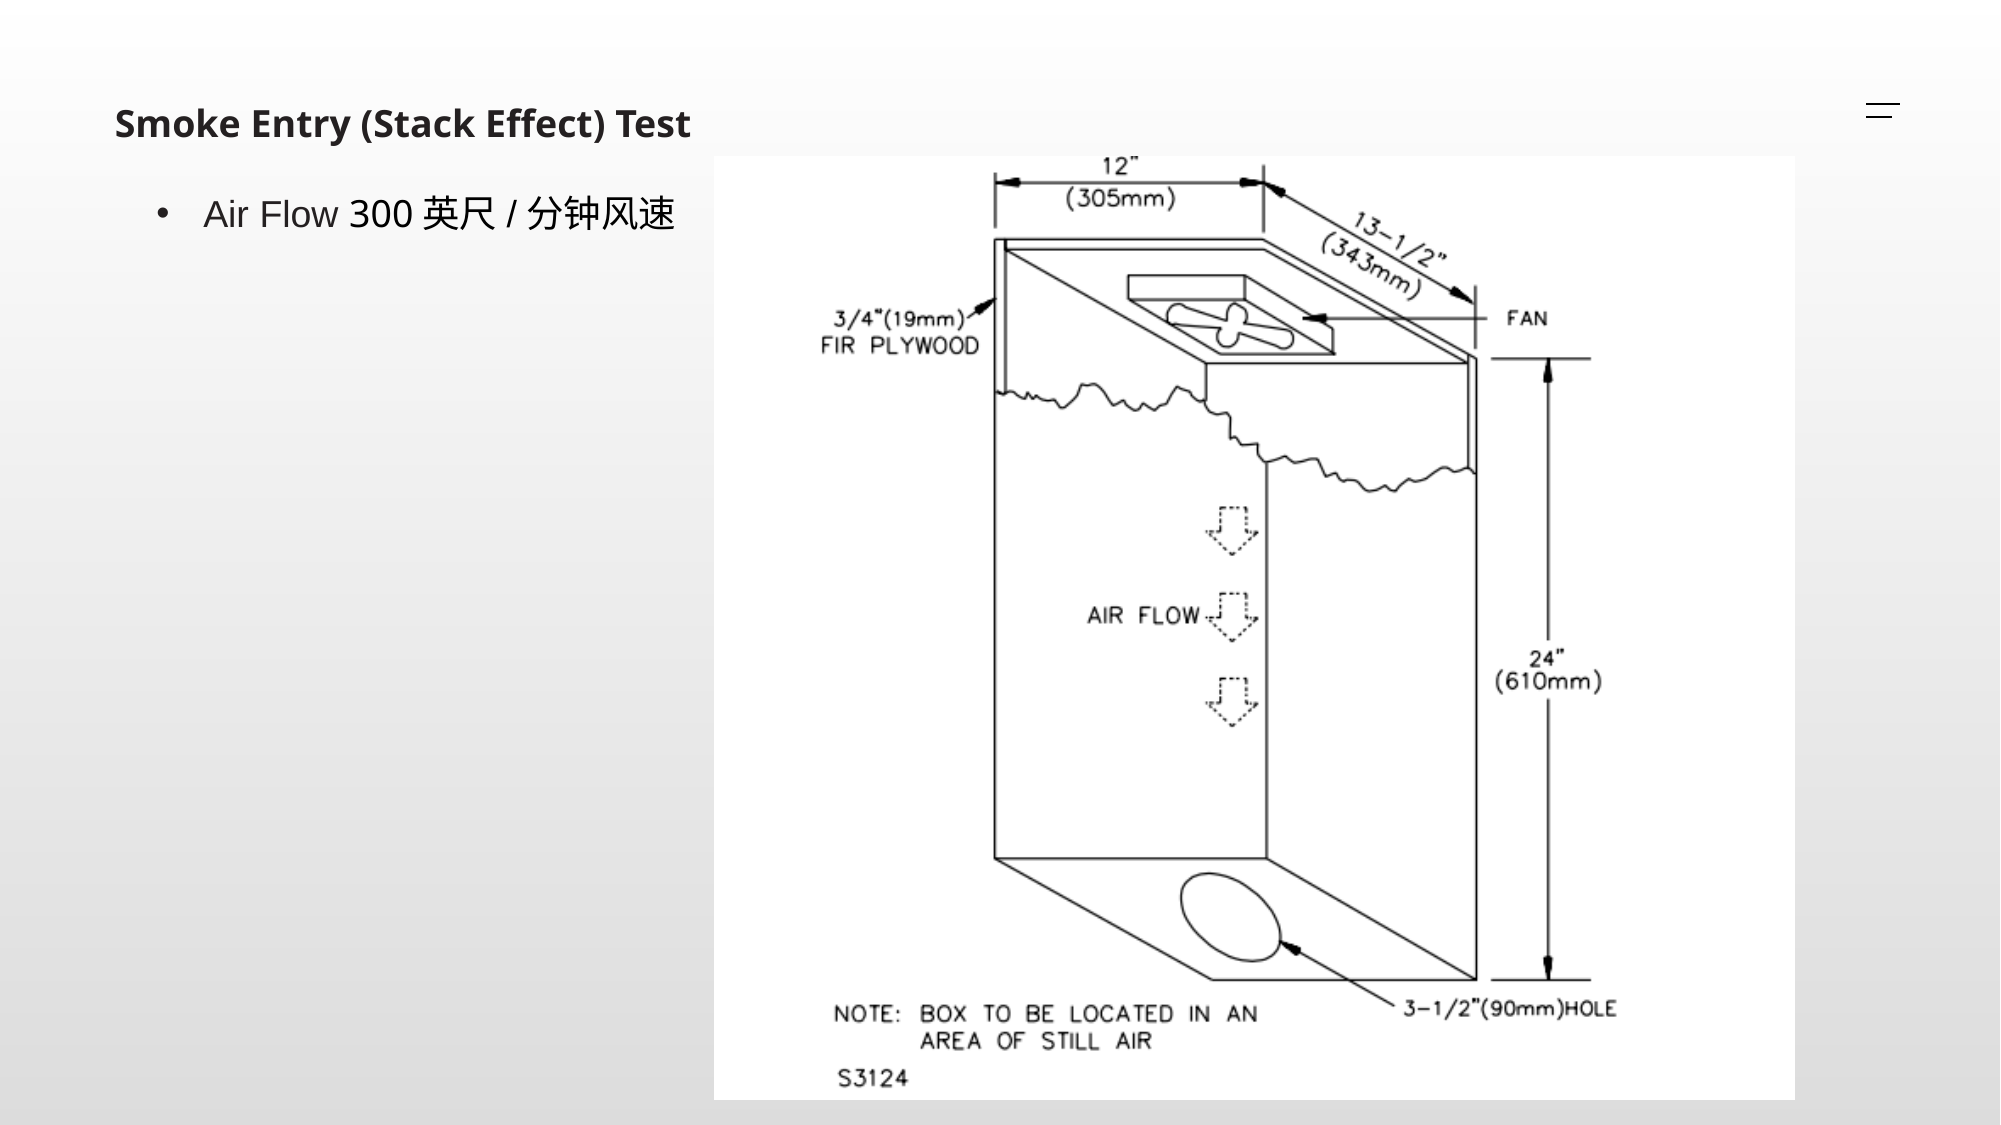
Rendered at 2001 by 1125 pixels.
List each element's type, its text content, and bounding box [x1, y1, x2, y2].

text_box Smoke Entry (Stack Effect) Test [100, 79, 805, 362]
picture [714, 156, 1795, 1100]
text_box Air Flow 300英尺/分钟风速 [141, 128, 1900, 461]
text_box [1866, 104, 1900, 117]
